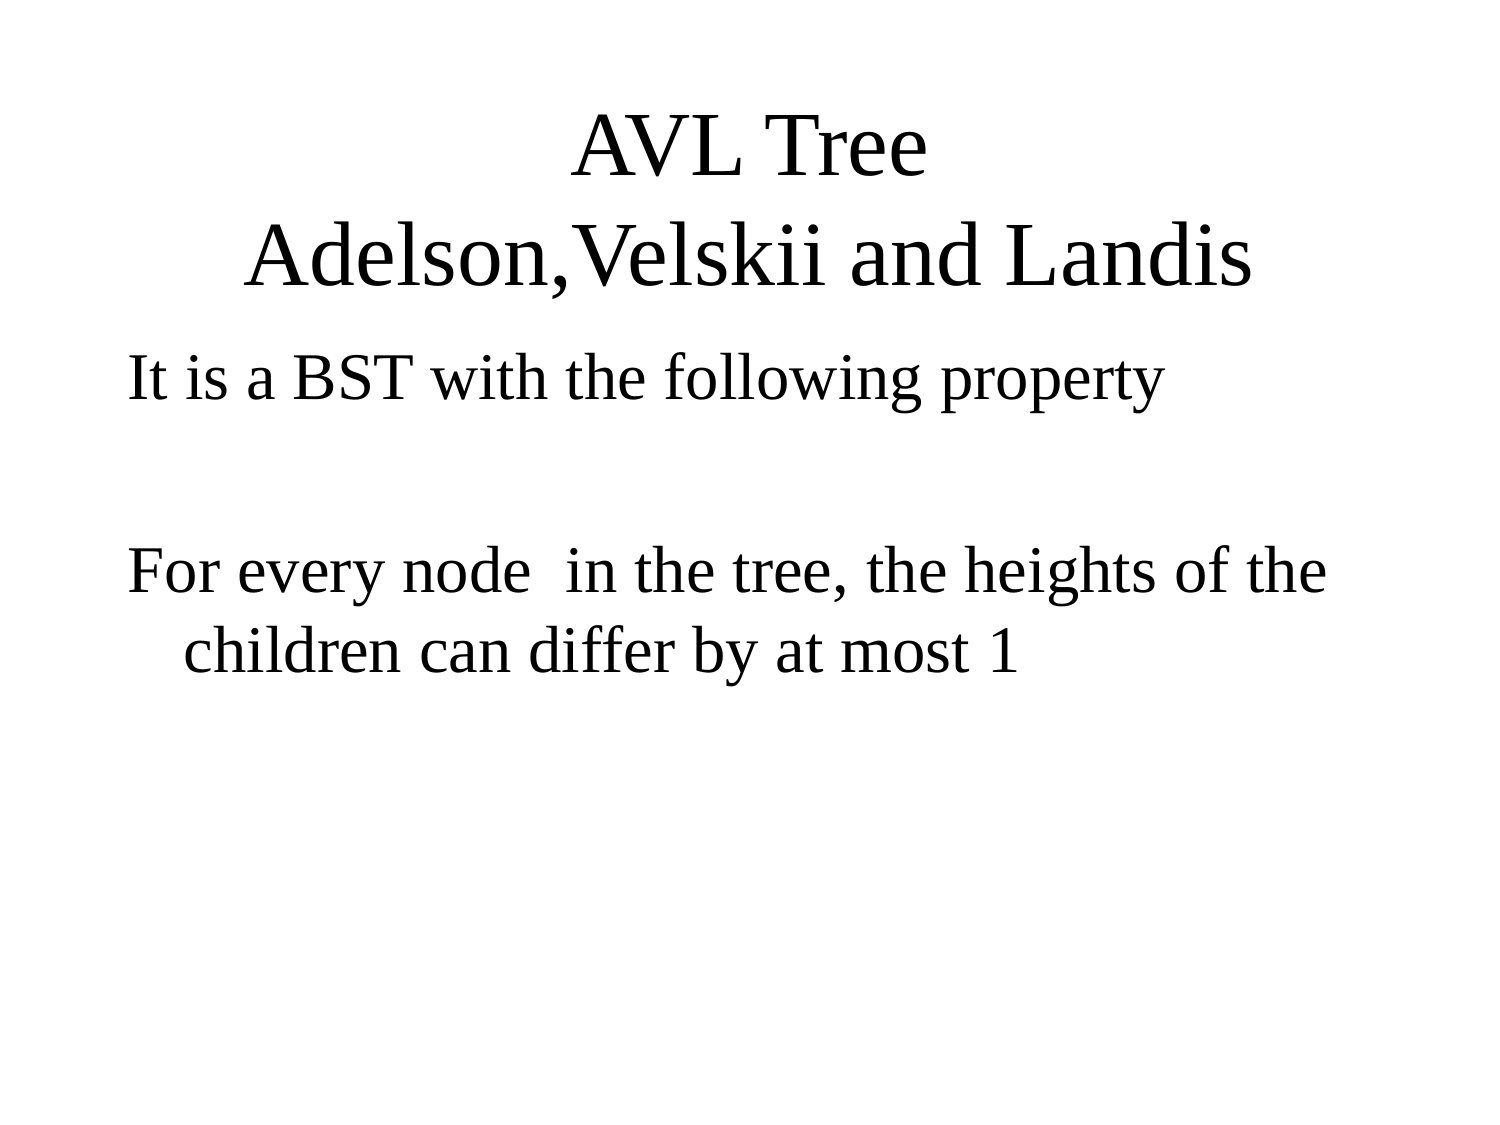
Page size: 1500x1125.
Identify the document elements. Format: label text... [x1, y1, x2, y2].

text_box AVL Tree Adelson,Velskii and Landis [112, 99, 1388, 288]
text_box It is a BST with the following property For every node in the tree, the heights of the children can differ by at most 1 [112, 324, 1388, 1000]
